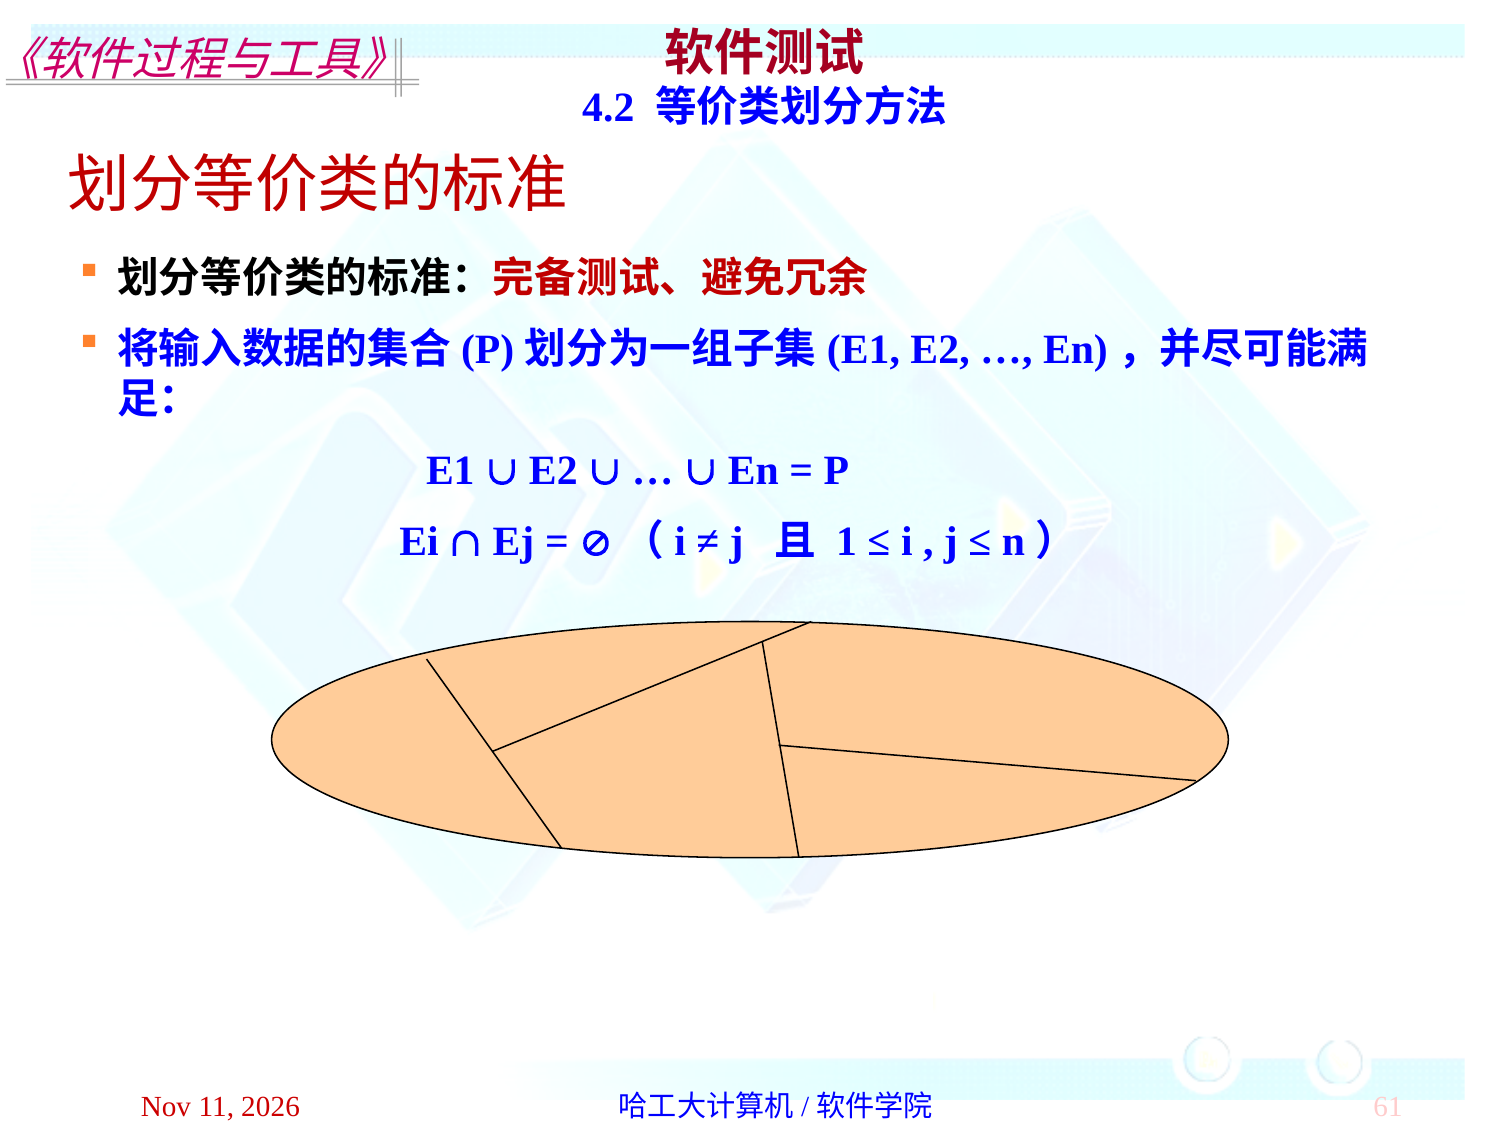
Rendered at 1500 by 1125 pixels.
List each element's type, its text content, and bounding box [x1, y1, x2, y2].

text_box 划分等价类的标准 [53, 137, 1447, 244]
text_box 软件测试 4.2 等价类划分方法 [389, 39, 1140, 137]
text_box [271, 621, 1229, 858]
text_box 划分等价类的标准：完备测试、避免冗余 将输入数据的集合(P)划分为一组子集(E1, E2, …, En)，并尽可能满足： E1  E2  …  En = P Ei  Ej = （i ≠ j 且 1 ≤ i , j ≤ n） [64, 243, 1412, 1083]
